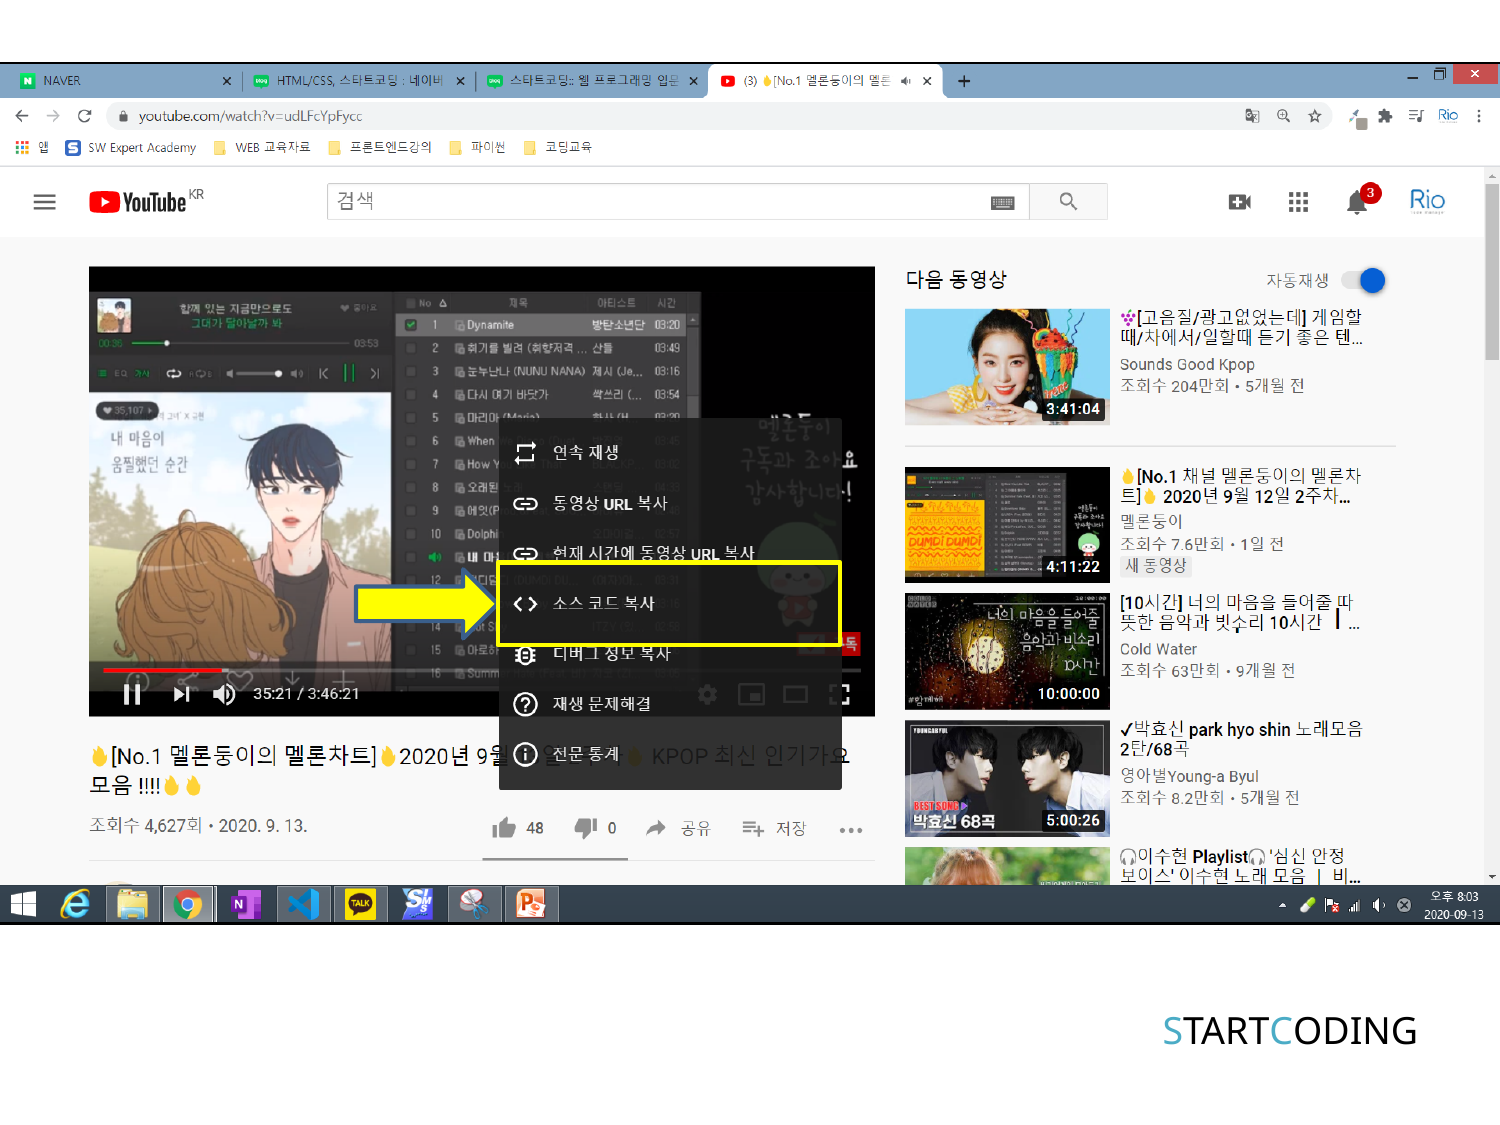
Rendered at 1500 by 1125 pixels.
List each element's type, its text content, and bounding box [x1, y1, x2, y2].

text_box STARTCODING [1148, 999, 1433, 1060]
picture [0, 64, 1500, 923]
